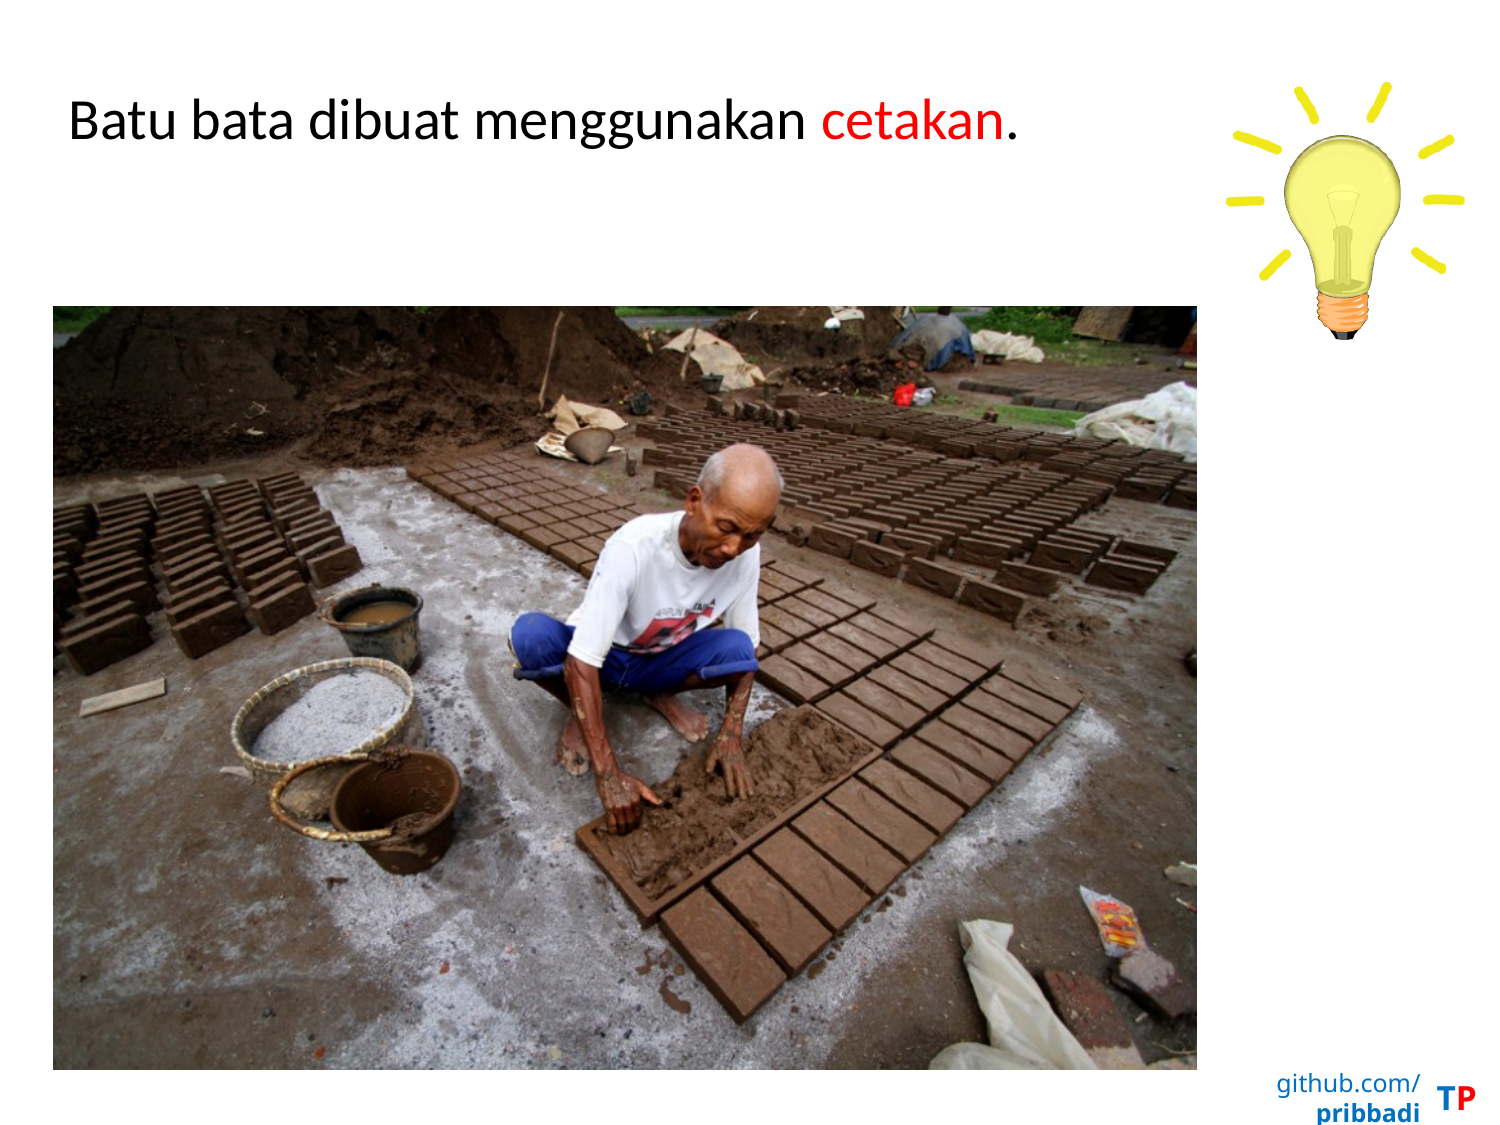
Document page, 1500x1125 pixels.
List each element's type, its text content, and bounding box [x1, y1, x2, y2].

list Batu bata dibuat menggunakan cetakan. [53, 81, 1197, 306]
picture [53, 306, 1197, 1070]
picture [1225, 81, 1465, 340]
